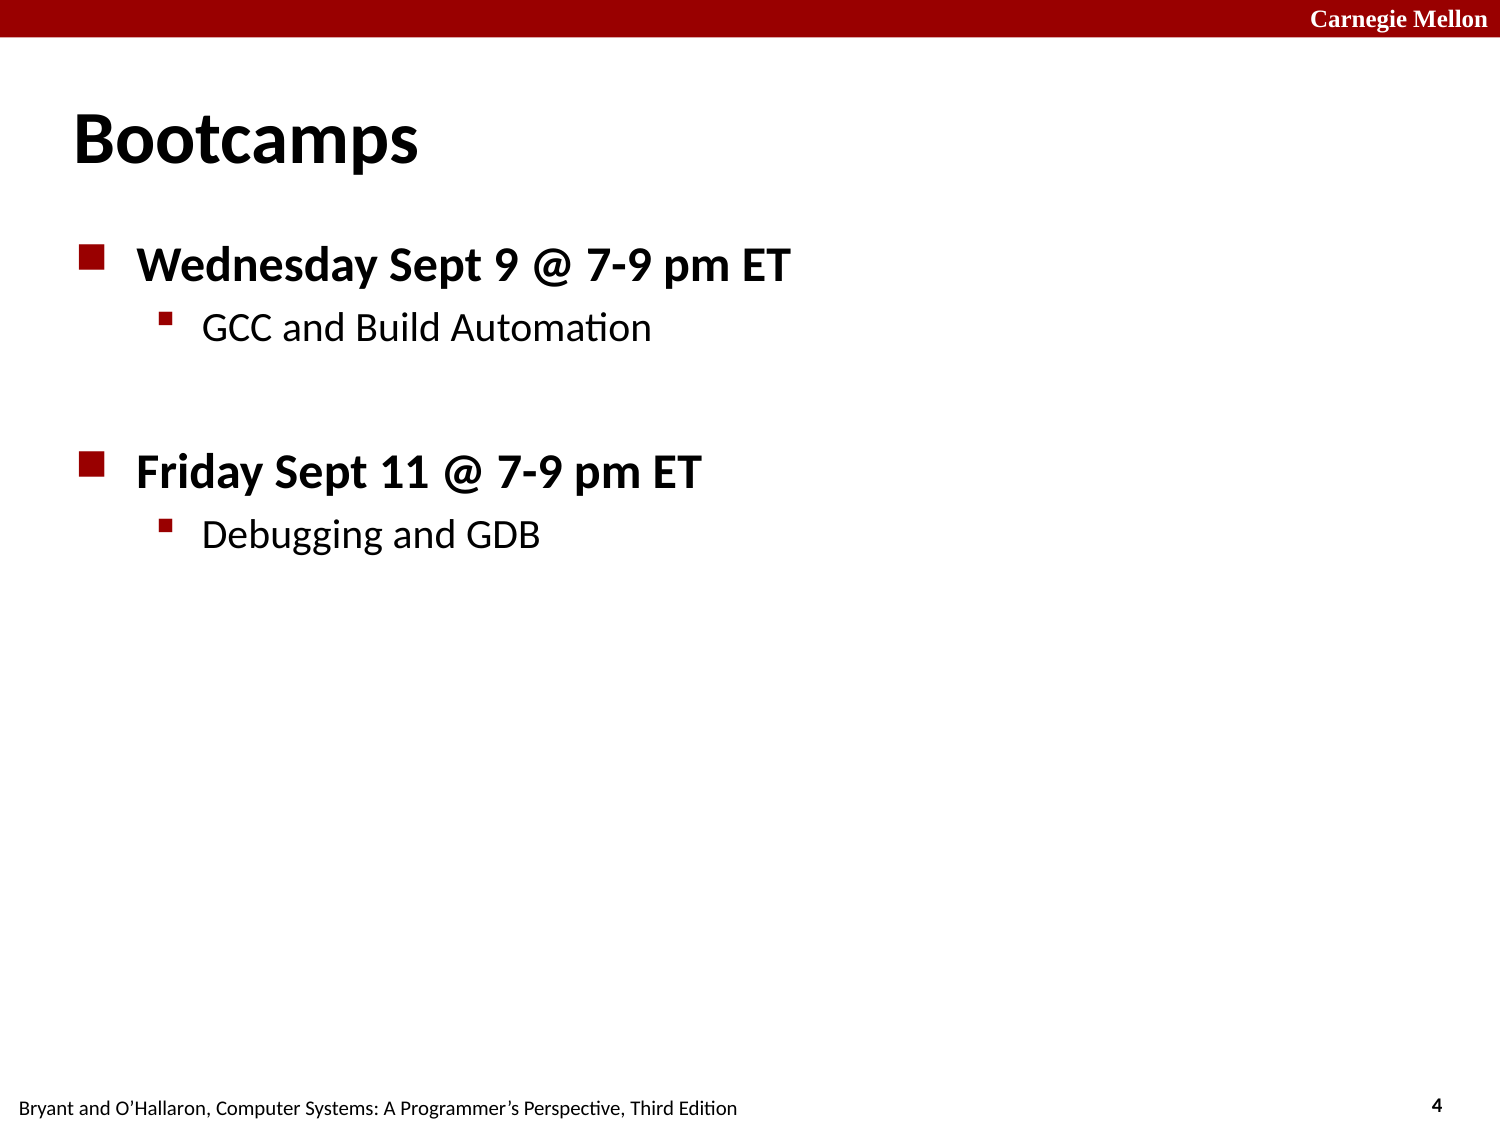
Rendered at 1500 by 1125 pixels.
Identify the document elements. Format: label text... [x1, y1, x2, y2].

title Bootcamps [58, 71, 1305, 197]
list Wednesday Sept 9 @ 7-9 pm ET GCC and Build Automation Friday Sept 11 @ 7-9 pm ET Debugging and GDB [64, 223, 1361, 1040]
